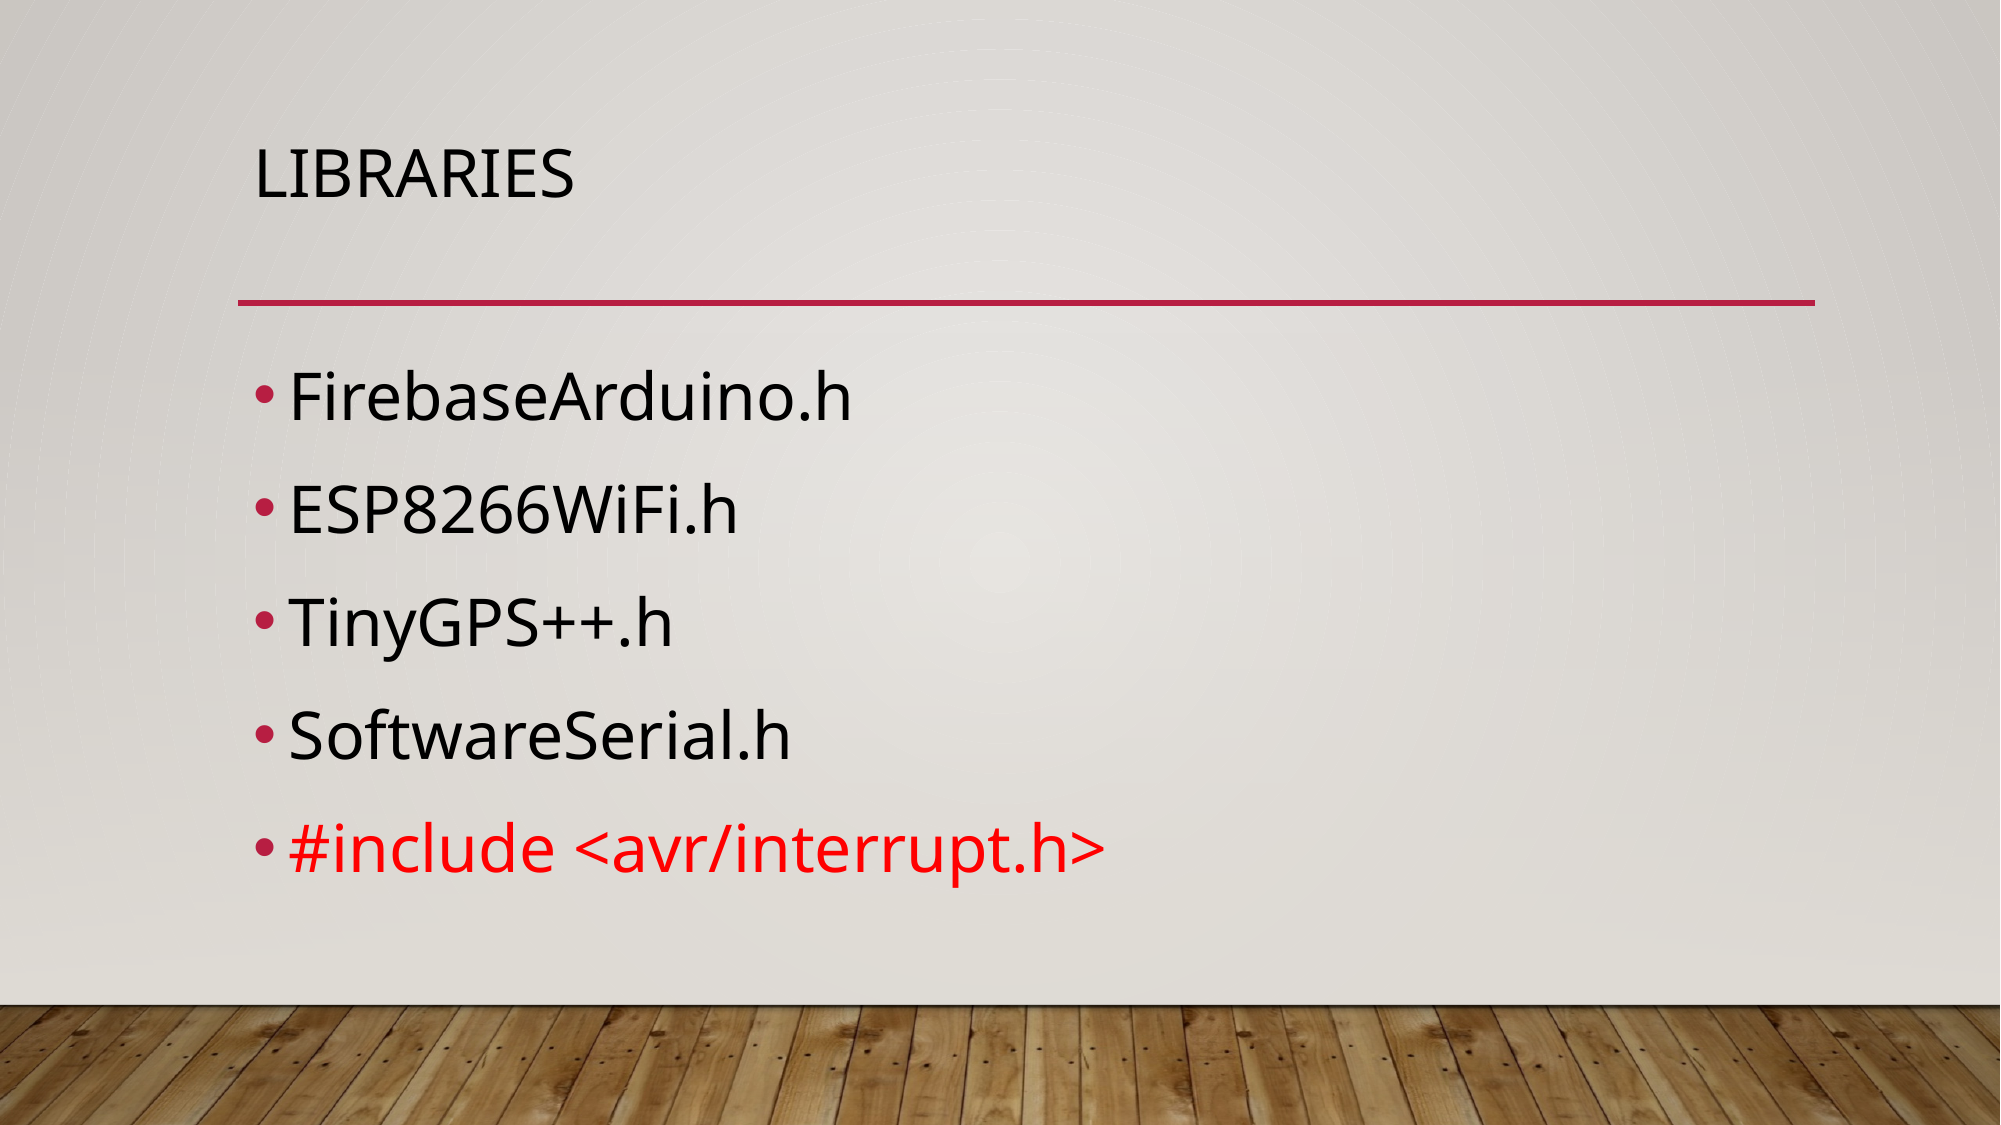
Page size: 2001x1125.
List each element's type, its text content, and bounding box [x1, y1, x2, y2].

title Libraries [238, 131, 1814, 305]
picture [0, 1005, 2000, 1125]
list FirebaseArduino.h ESP8266WiFi.h TinyGPS++.h SoftwareSerial.h #include <avr/interrupt.h> [238, 330, 1814, 897]
